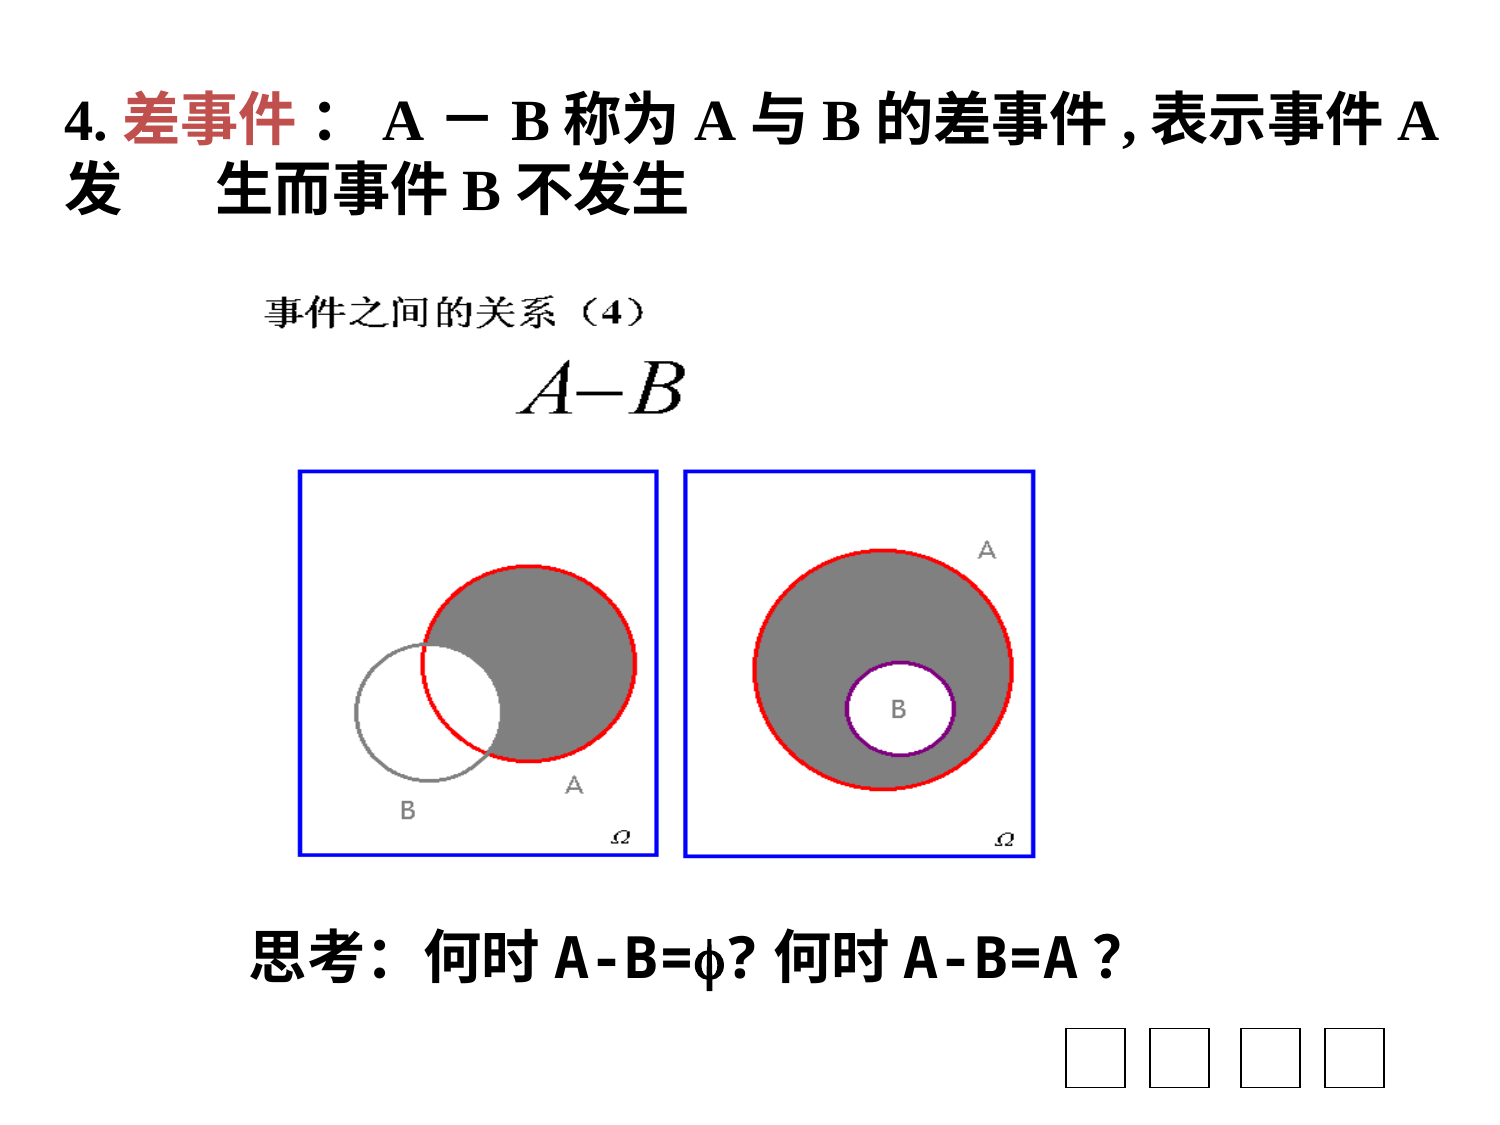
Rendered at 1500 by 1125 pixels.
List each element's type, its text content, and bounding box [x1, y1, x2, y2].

text_box 4.差事件 ：A－B称为A与B的差事件,表示事件A发 生而事件B不发生 [50, 74, 1500, 230]
text_box [1325, 1028, 1385, 1088]
text_box [1065, 1028, 1126, 1088]
text_box [1240, 1028, 1300, 1088]
text_box 思考：何时A-B=?何时A-B=A？ [234, 912, 1166, 998]
text_box [1149, 1028, 1210, 1088]
picture [262, 287, 1063, 897]
